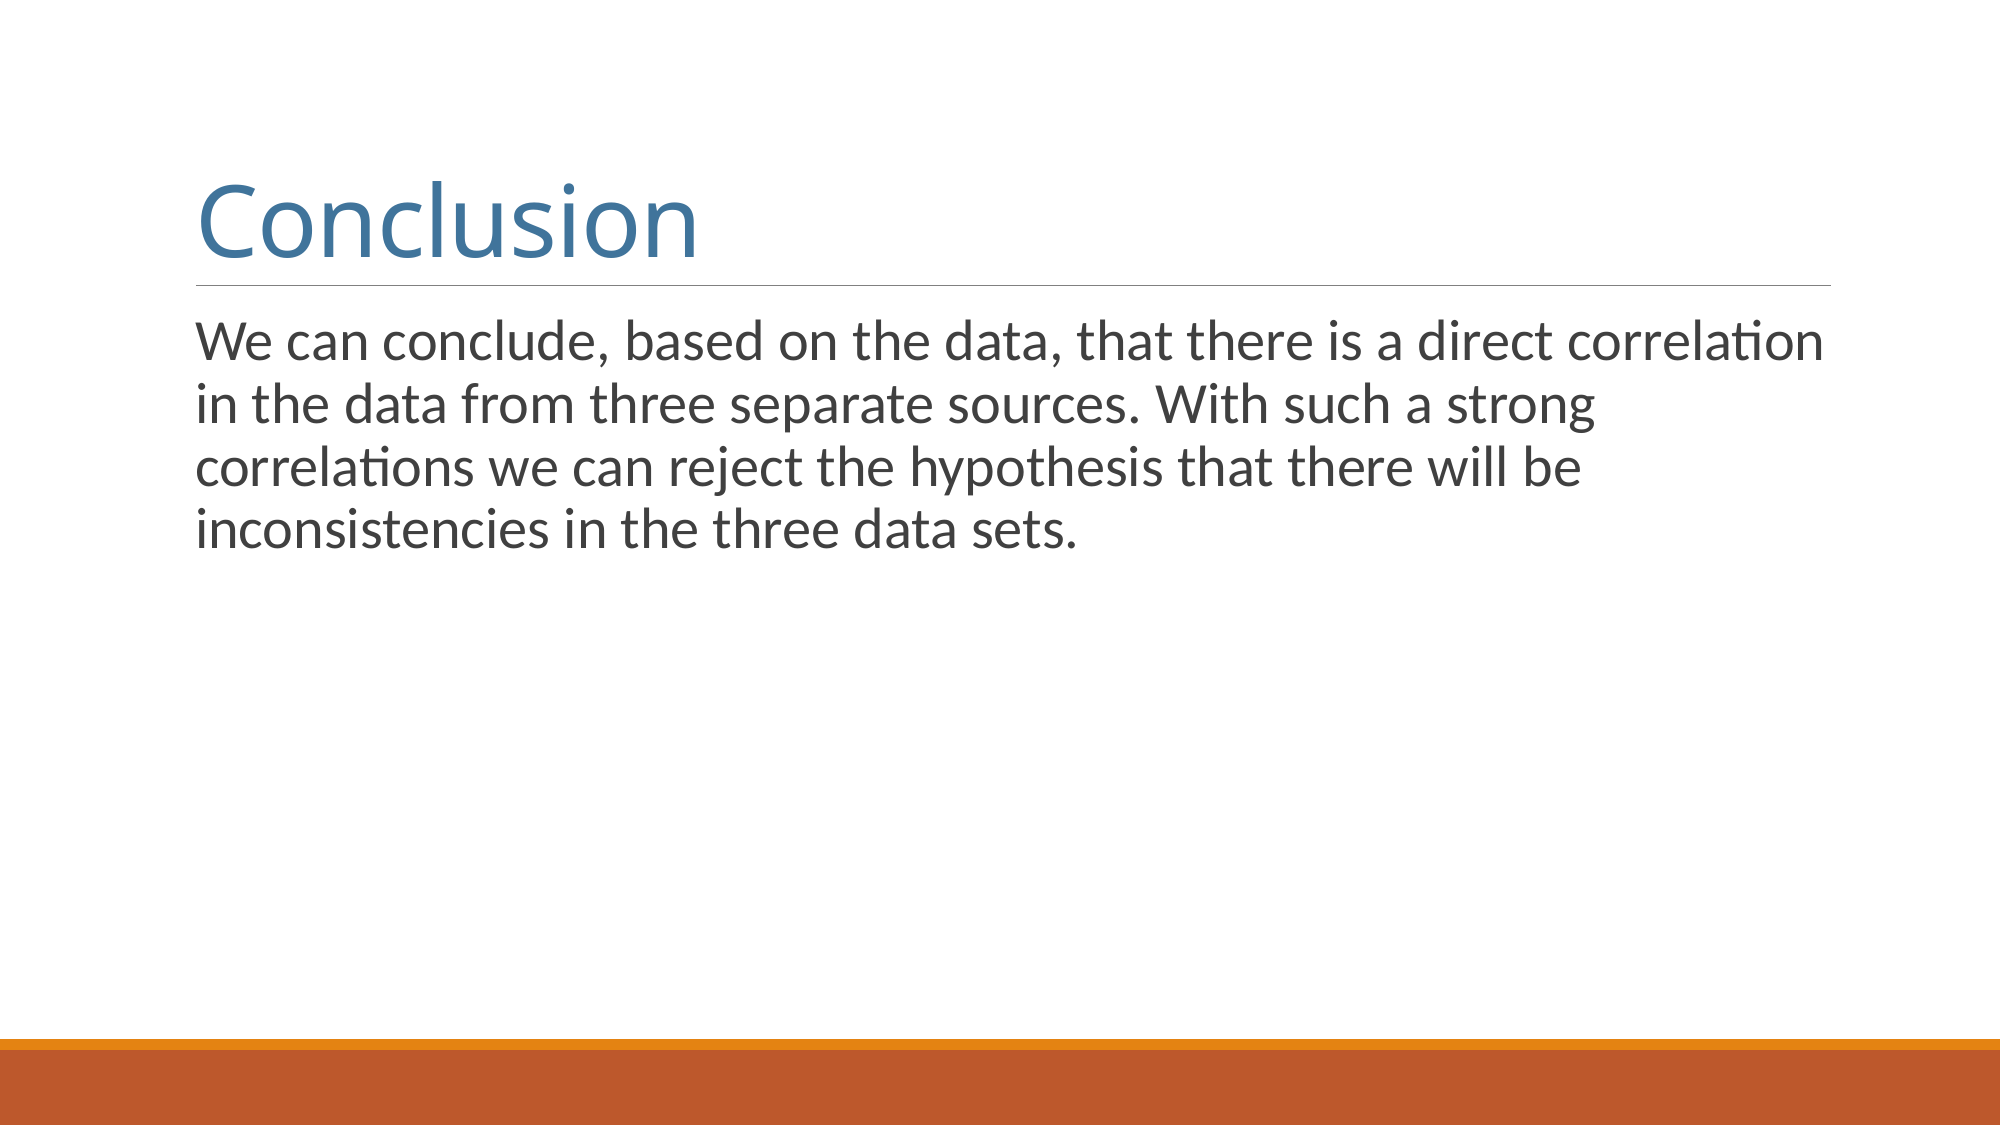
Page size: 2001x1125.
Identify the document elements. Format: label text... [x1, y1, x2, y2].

title Conclusion [180, 47, 1830, 285]
list We can conclude, based on the data, that there is a direct correlation in the data from three separate sources. With such a strong correlations we can reject the hypothesis that there will be inconsistencies in the three data sets. [180, 302, 1830, 963]
